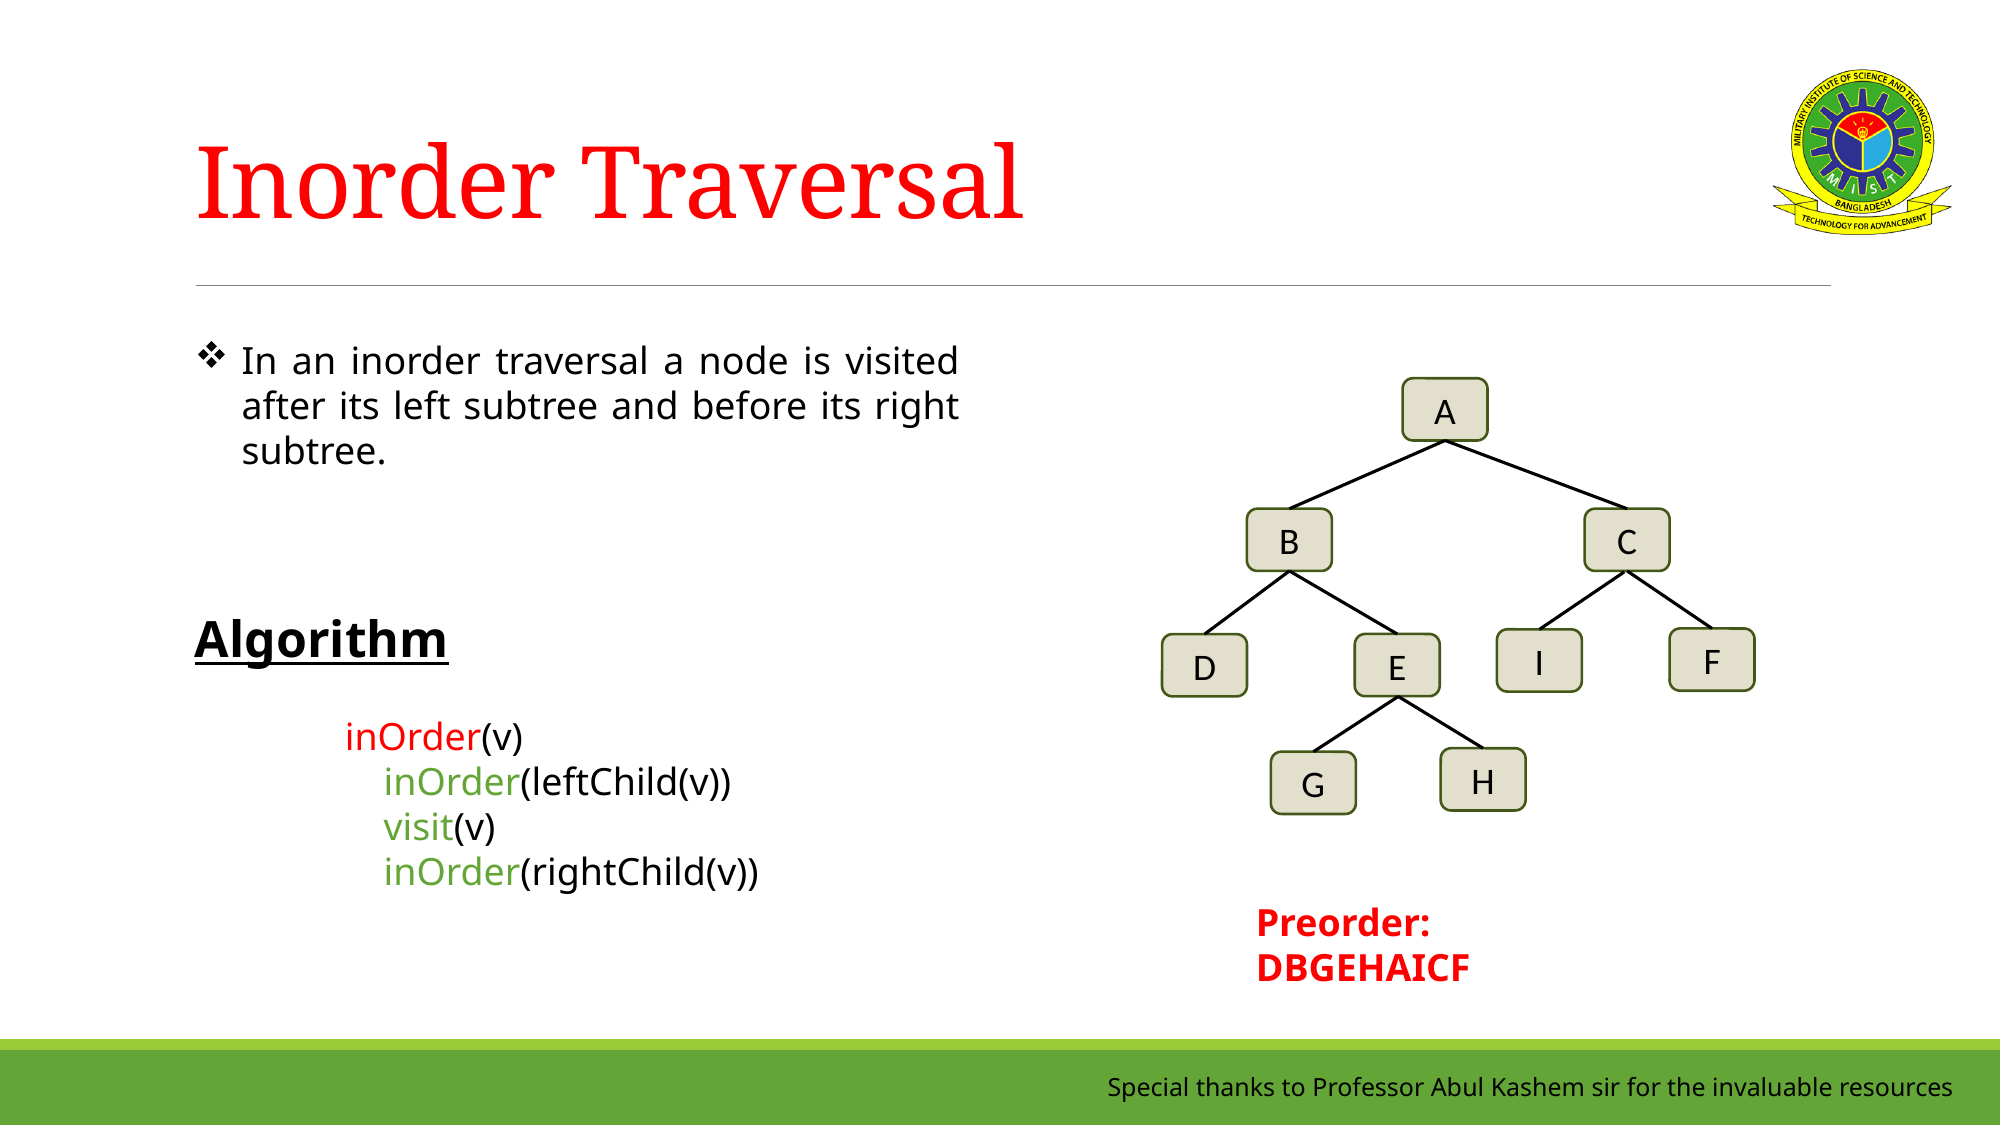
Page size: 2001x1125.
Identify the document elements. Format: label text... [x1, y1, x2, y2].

text_box C [1583, 507, 1671, 568]
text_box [1405, 695, 1484, 749]
text_box Preorder: DBGEHAICF [1241, 891, 1639, 997]
text_box Special thanks to Professor Abul Kashem sir for the invaluable resources [1092, 1064, 1970, 1109]
text_box I [1495, 627, 1584, 693]
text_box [1288, 440, 1443, 510]
text_box Algorithm inOrder(v) inOrder(leftChild(v)) visit(v) inOrder(rightChild(v)) [179, 600, 975, 901]
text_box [1204, 570, 1288, 635]
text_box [1629, 570, 1713, 629]
text_box In an inorder traversal a node is visited after its left subtree and before its right subtree. [179, 329, 975, 480]
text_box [1444, 440, 1628, 510]
picture [1830, 66, 1953, 238]
text_box G [1269, 750, 1358, 816]
text_box H [1439, 746, 1527, 812]
text_box B [1245, 507, 1334, 567]
text_box F [1668, 627, 1756, 693]
title Inorder Traversal [180, 8, 1830, 247]
text_box A [1401, 376, 1489, 437]
text_box D [1160, 632, 1249, 698]
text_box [1538, 571, 1625, 630]
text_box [1312, 695, 1399, 753]
text_box E [1353, 632, 1442, 693]
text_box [1288, 570, 1398, 635]
